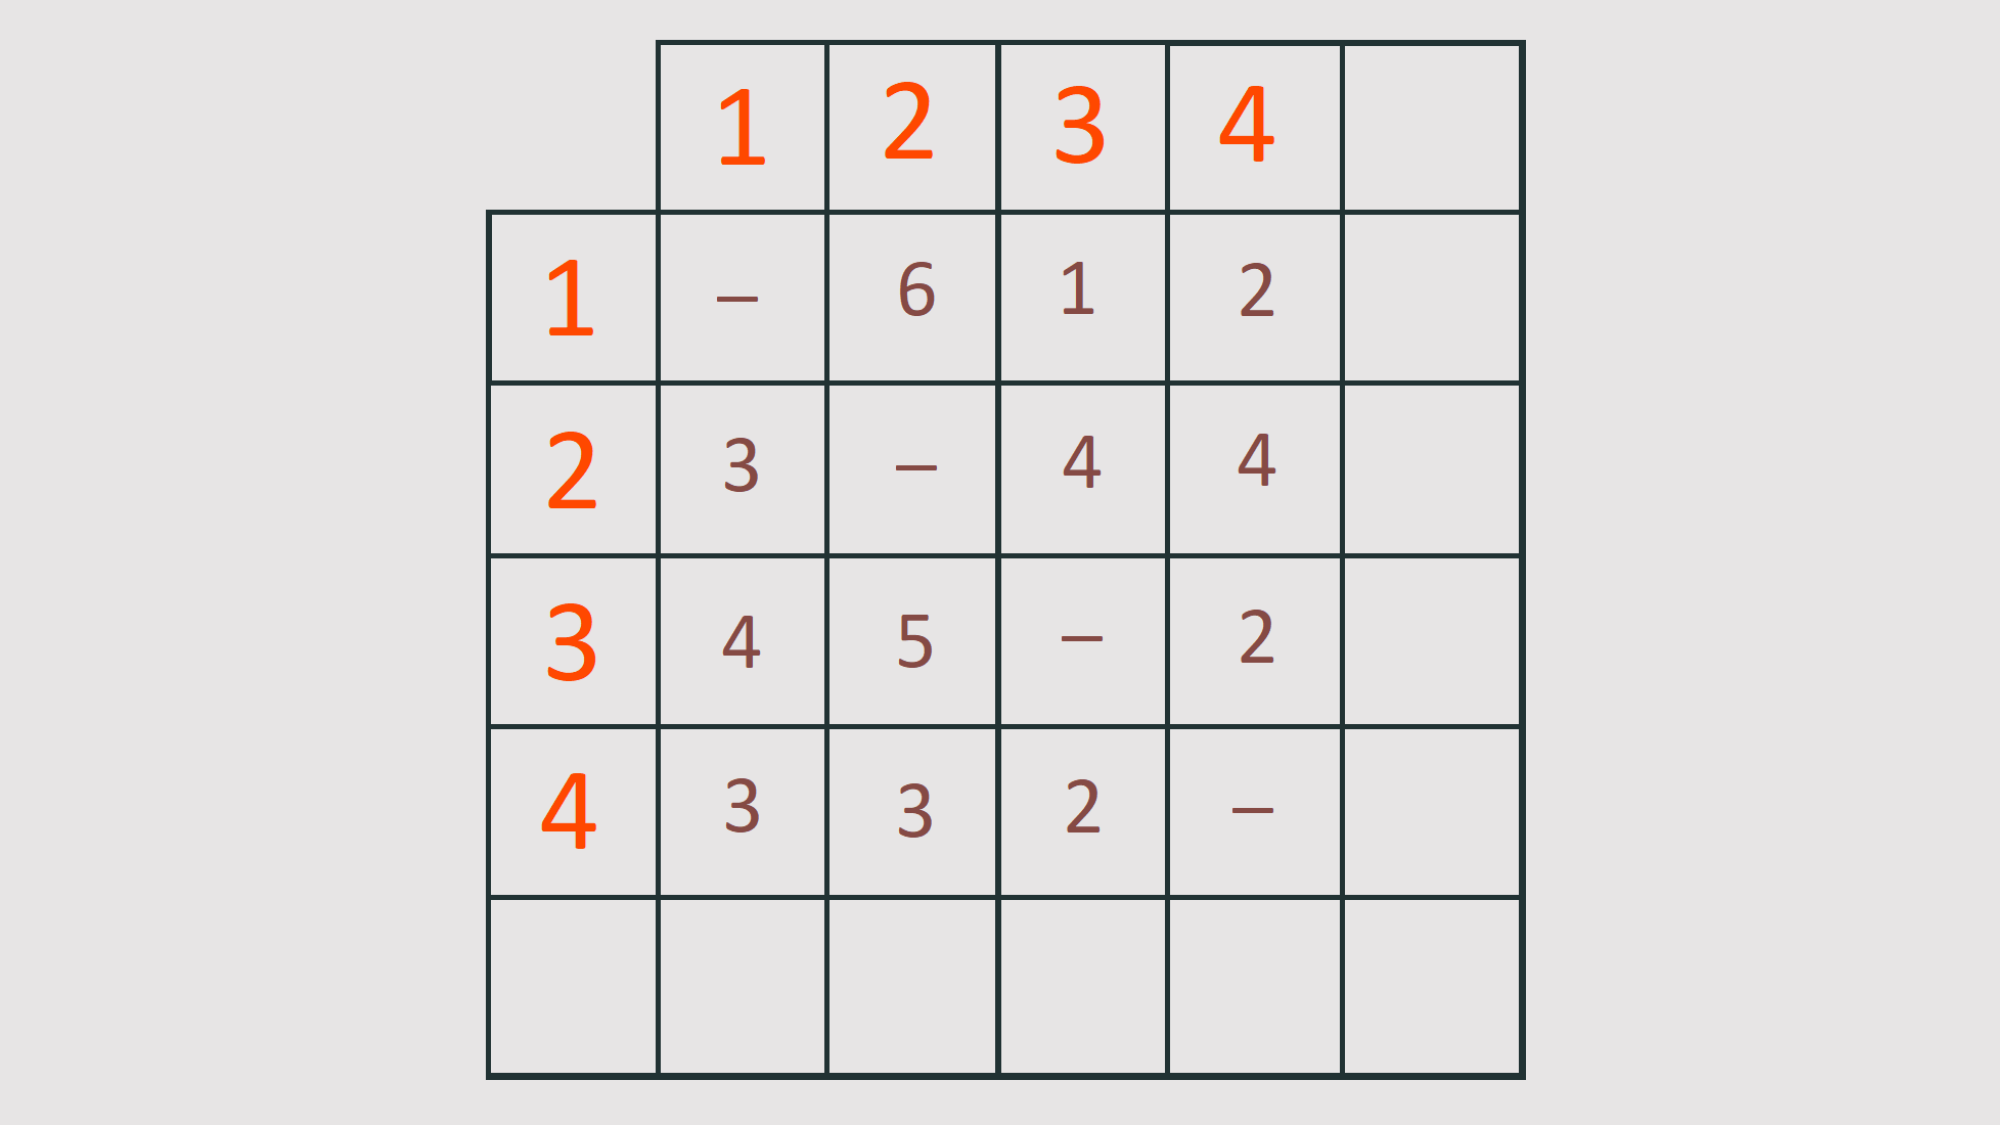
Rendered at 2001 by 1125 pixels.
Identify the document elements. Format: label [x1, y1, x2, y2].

picture [447, 0, 1571, 1125]
